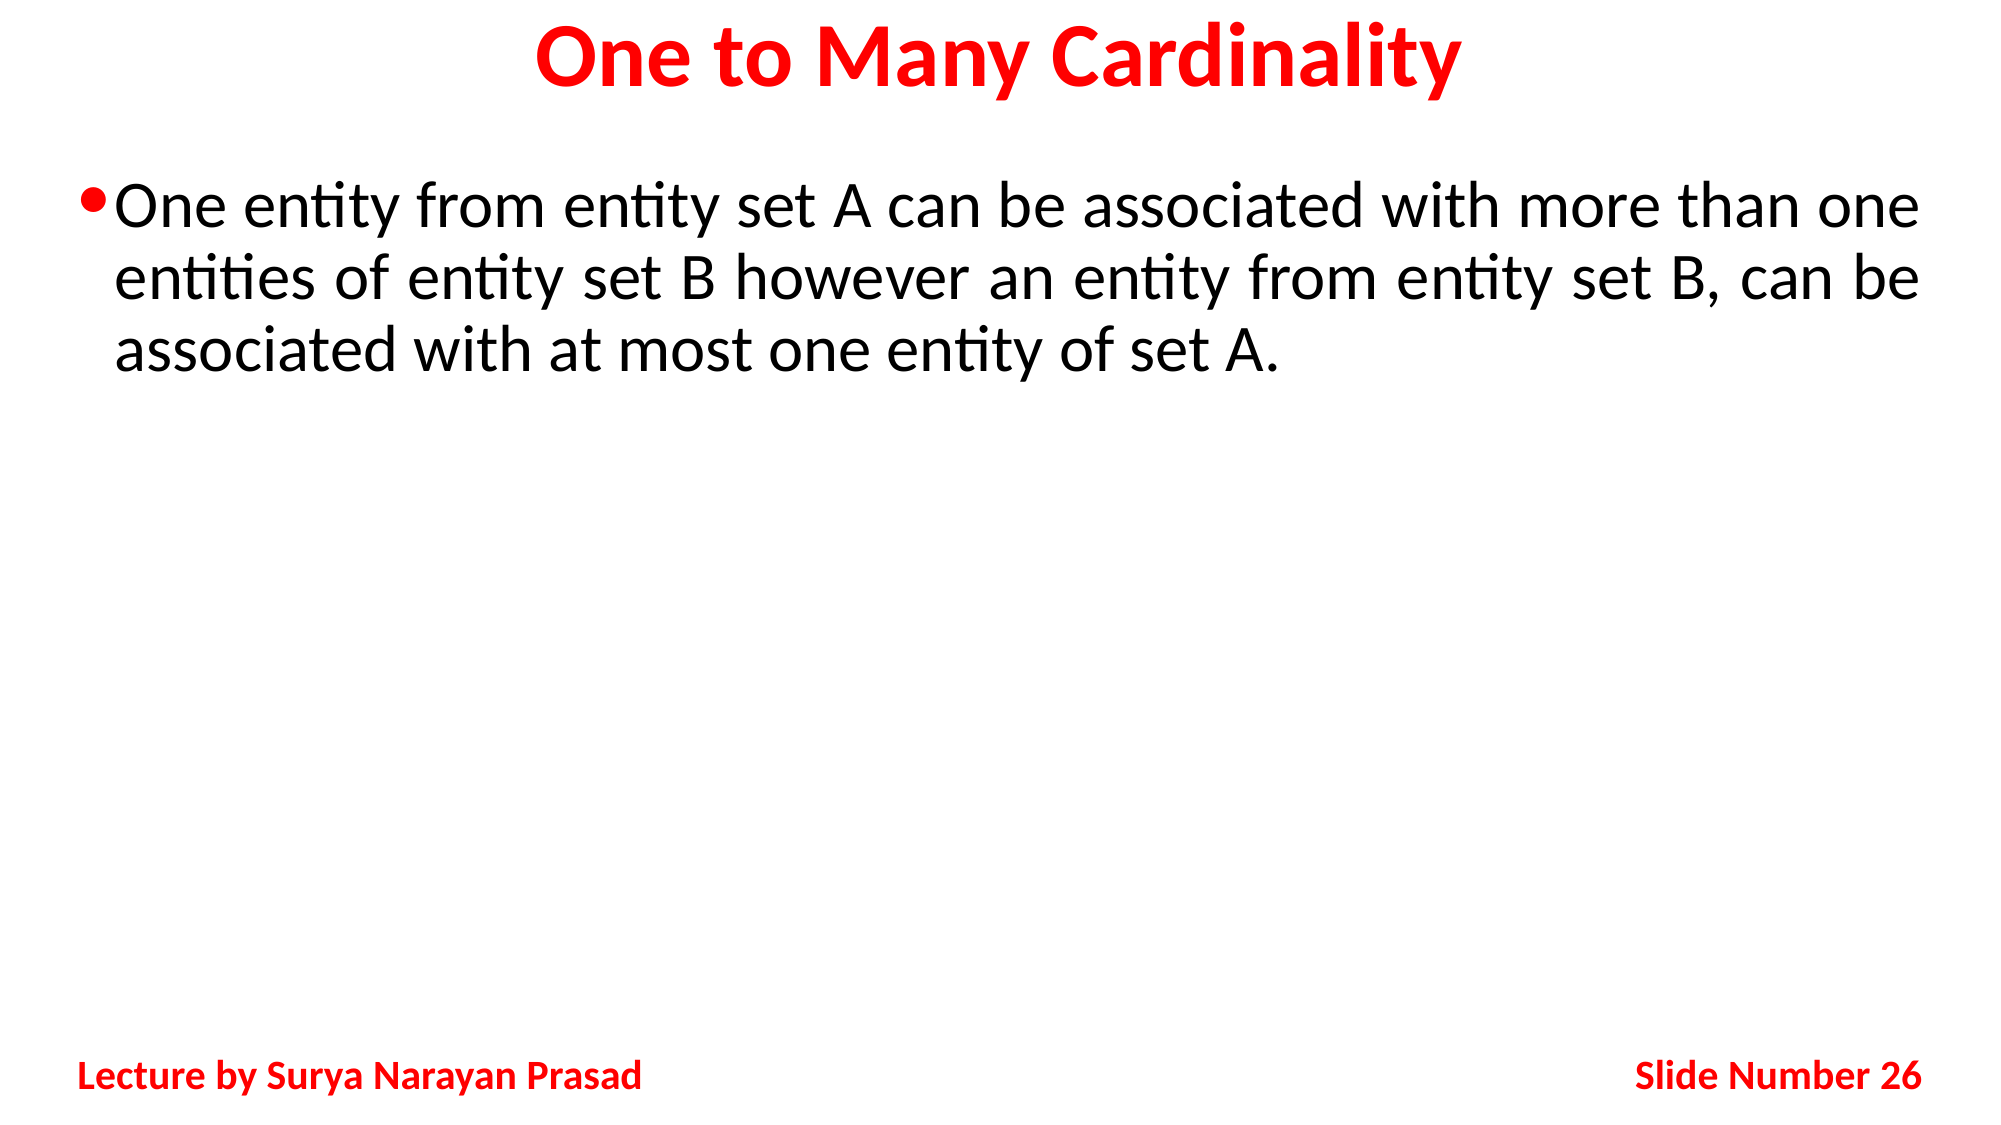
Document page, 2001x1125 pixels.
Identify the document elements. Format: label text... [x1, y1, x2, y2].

list One entity from entity set A can be associated with more than one entities of entity set B however an entity from entity set B, can be associated with at most one entity of set A. [62, 162, 1938, 1000]
footer Lecture by Surya Narayan Prasad [62, 1042, 688, 1103]
slide_number Slide Number 26 [1524, 1042, 1938, 1103]
title One to Many Cardinality [0, 0, 2000, 125]
